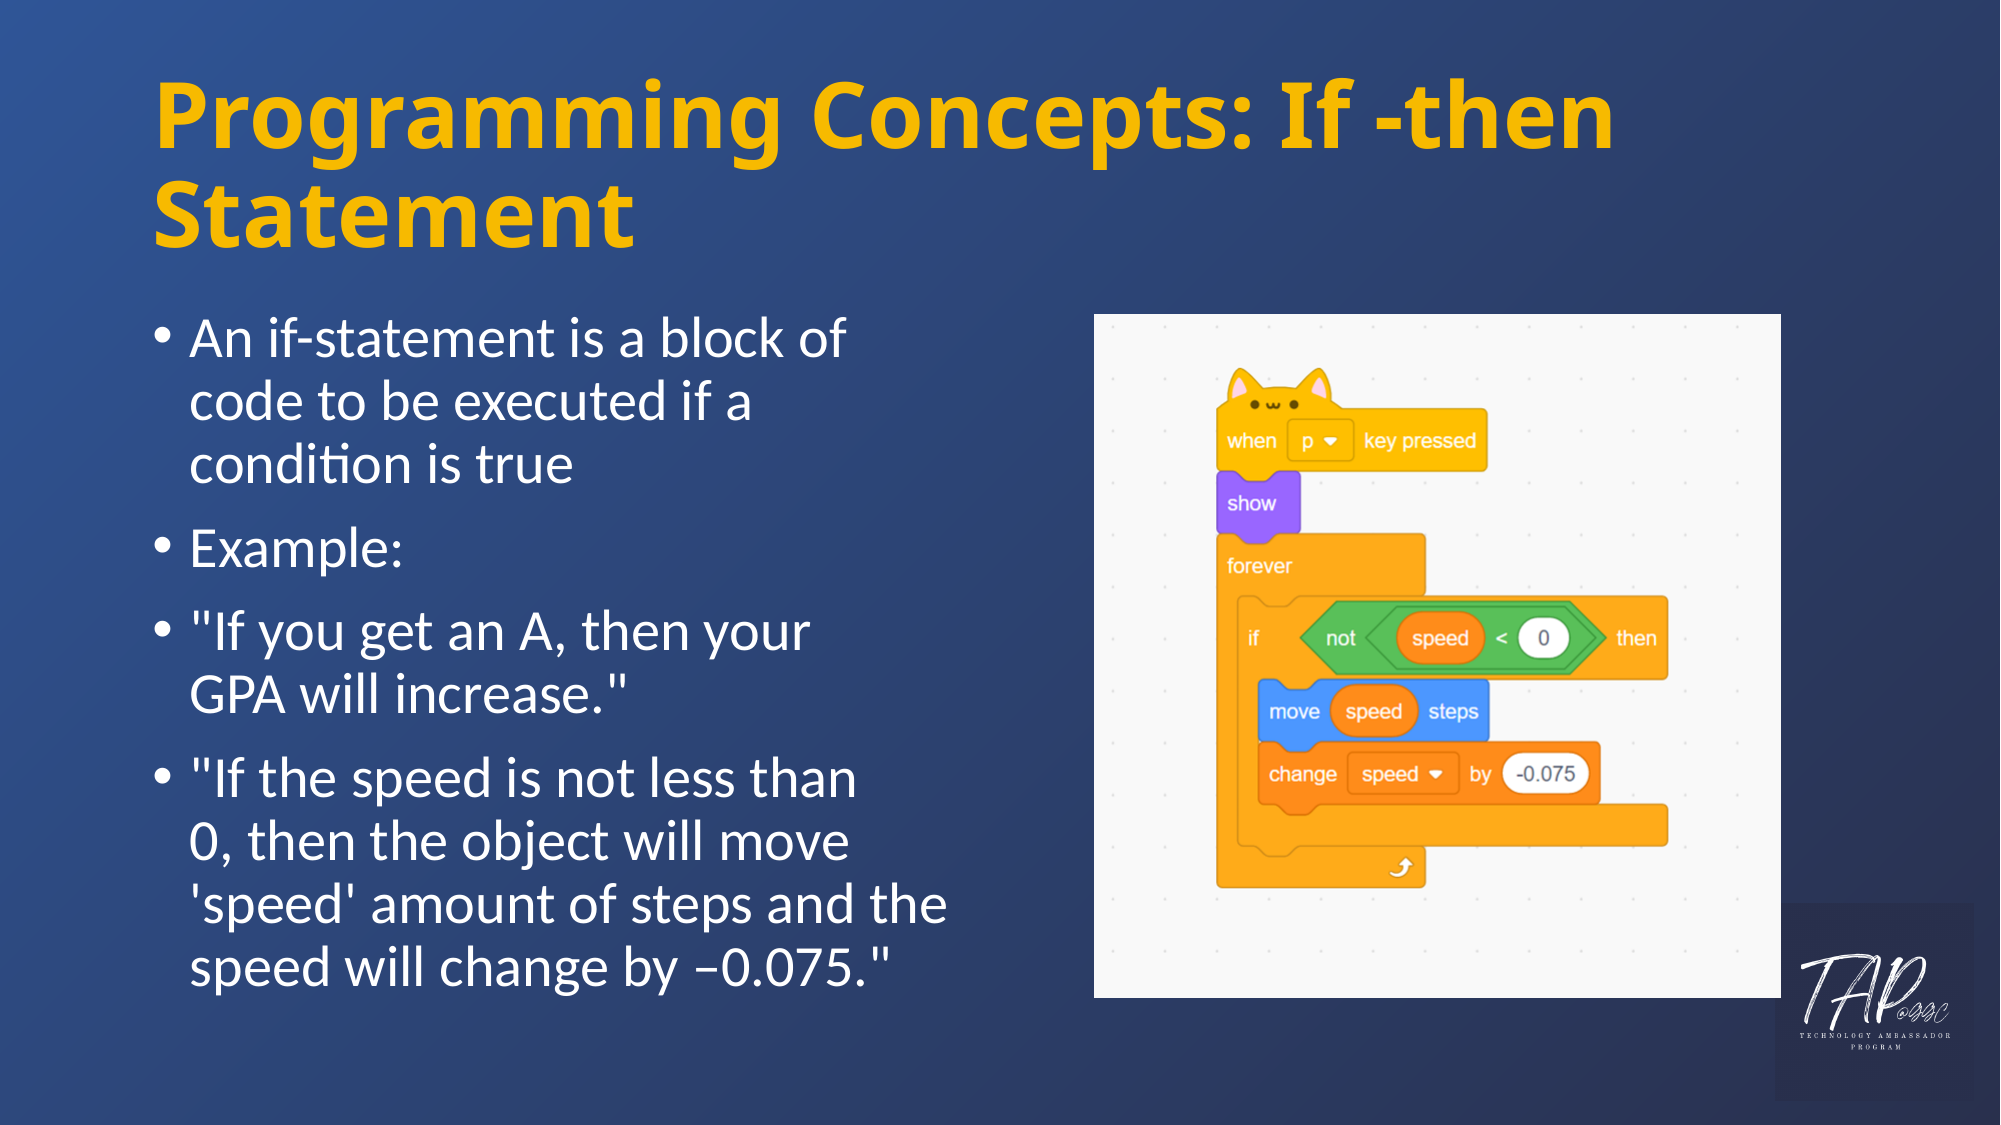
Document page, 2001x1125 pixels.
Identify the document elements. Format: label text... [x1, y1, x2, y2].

title Programming Concepts: If -then Statement [137, 59, 1863, 278]
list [1094, 314, 1781, 998]
picture [1775, 903, 1974, 1101]
list An if-statement is a block of code to be executed if a condition is true Example: "If you get an A, then your GPA will increase." "If the speed is not less than 0, then the object will move 'speed' amount of steps and the speed will change by –0.075." [137, 299, 988, 1014]
